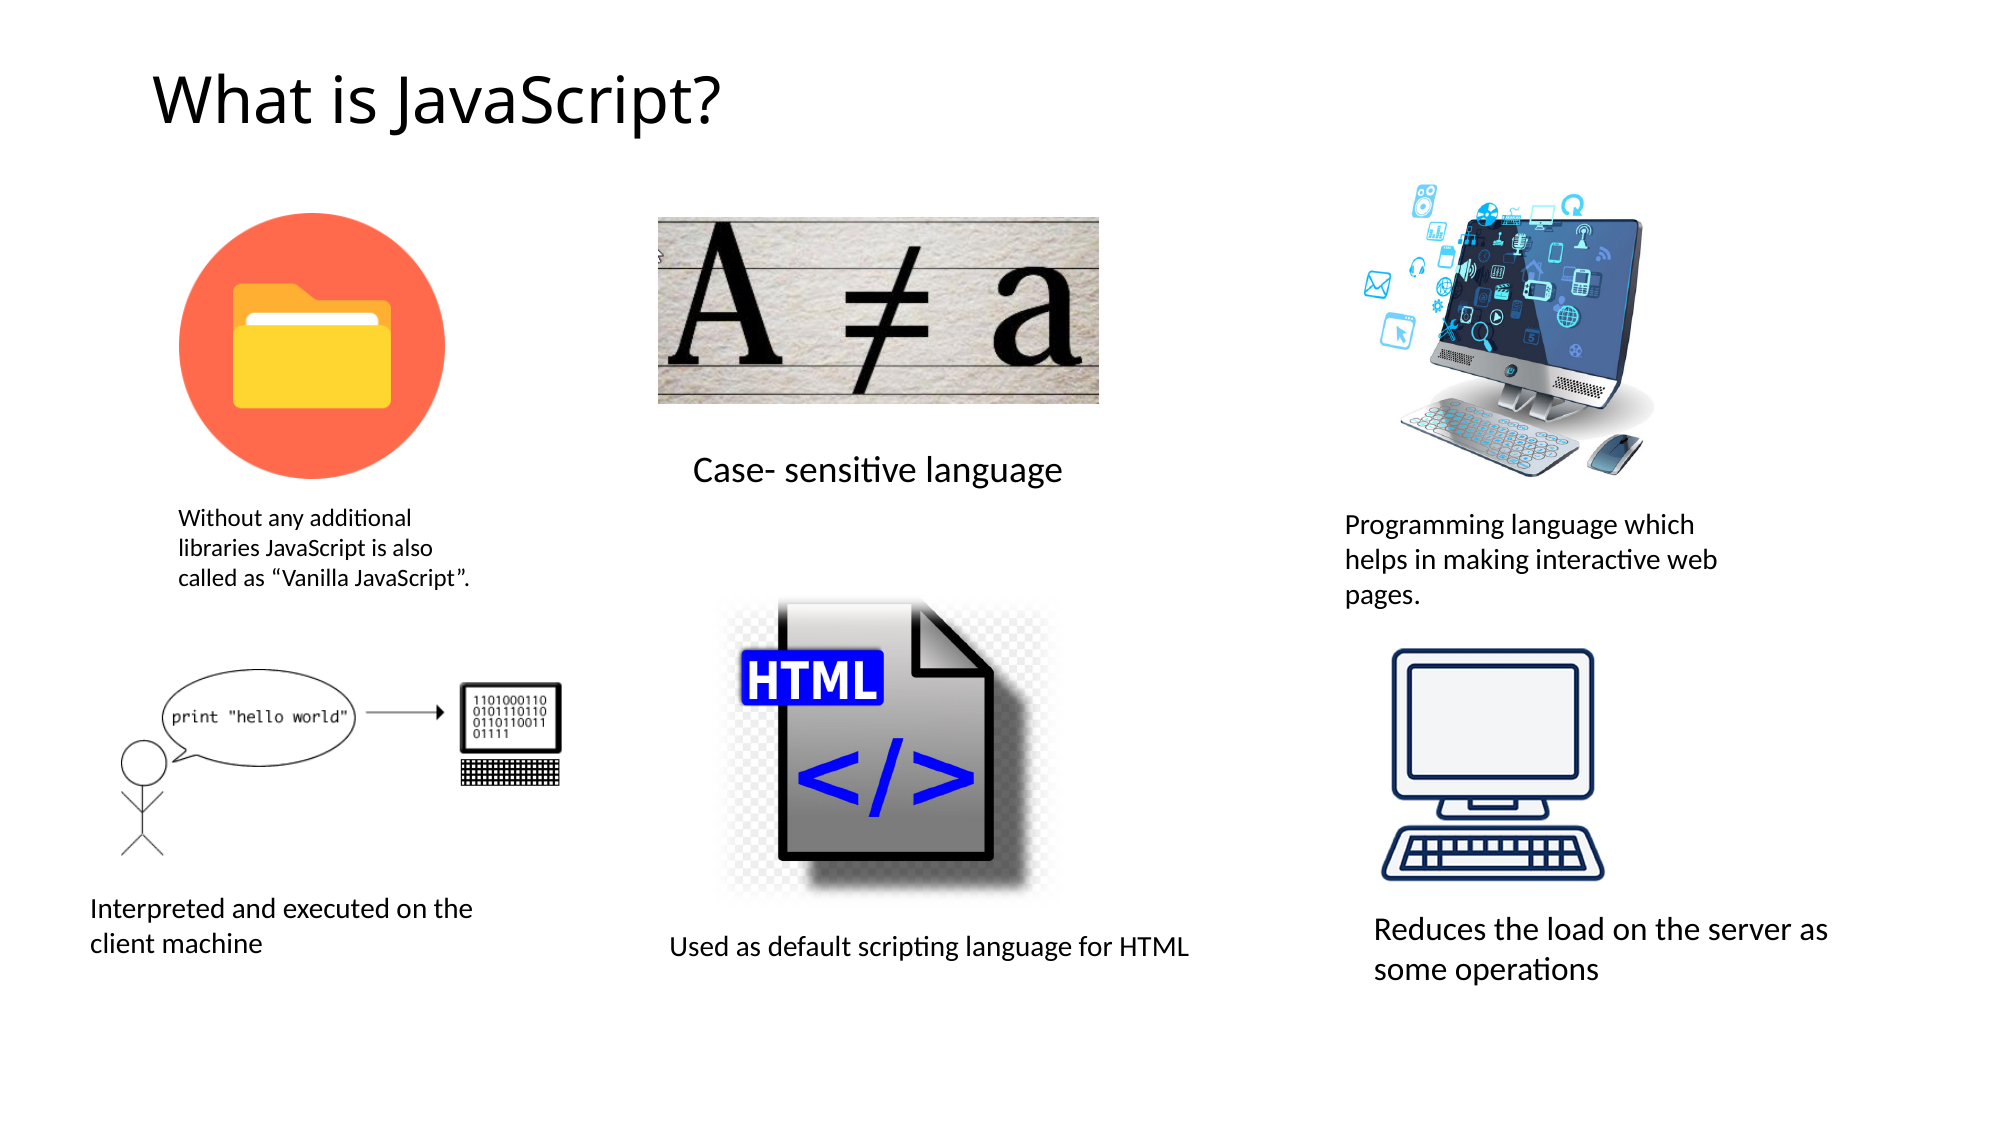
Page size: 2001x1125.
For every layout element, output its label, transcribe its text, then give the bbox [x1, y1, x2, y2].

picture [1330, 180, 1707, 480]
text_box Reduces the load on the server as some operations [1359, 899, 1860, 995]
picture [121, 669, 565, 856]
picture [658, 217, 1099, 404]
text_box Programming language which helps in making interactive web pages. [1330, 497, 1735, 618]
picture [1322, 638, 1664, 894]
title What is JavaScript? [137, 59, 1863, 146]
text_box Case- sensitive language [678, 437, 1079, 497]
text_box Interpreted and executed on the client machine [75, 881, 537, 967]
picture [179, 213, 445, 479]
picture [711, 594, 1064, 908]
text_box Without any additional libraries JavaScript is also called as “Vanilla JavaScript”. [163, 494, 500, 599]
text_box Used as default scripting language for HTML [654, 920, 1205, 970]
